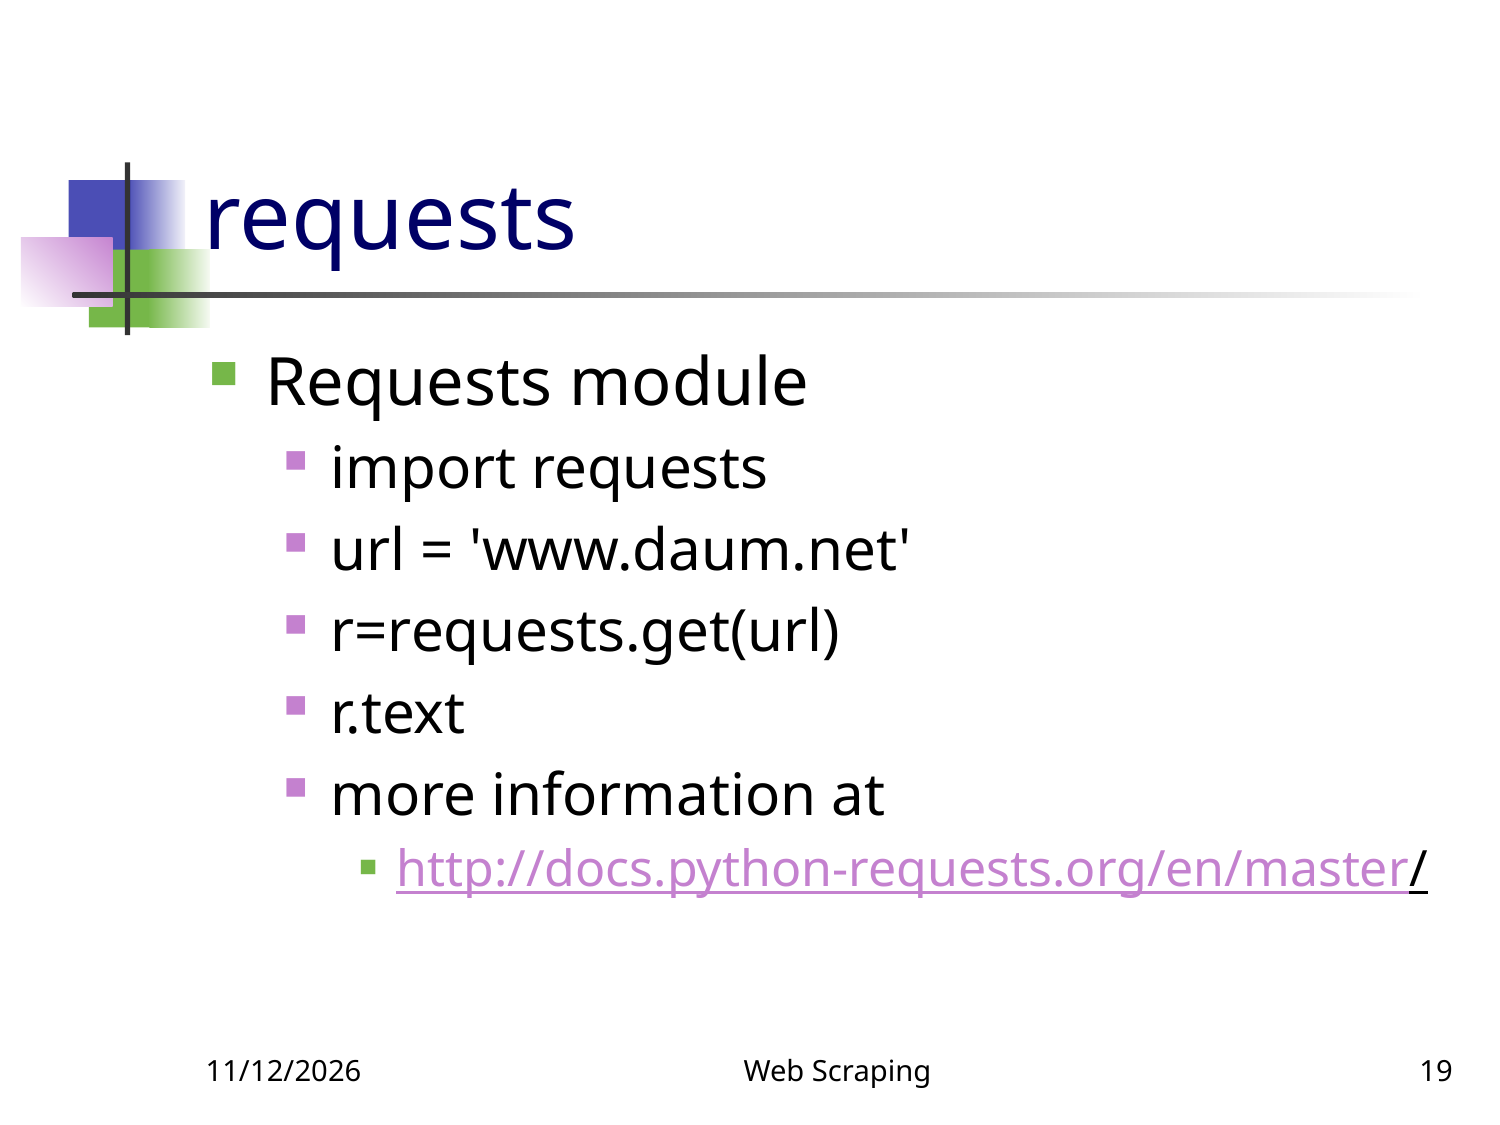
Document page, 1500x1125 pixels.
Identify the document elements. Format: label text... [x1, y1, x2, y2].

title requests [188, 35, 1468, 275]
footer Web Scraping [600, 1024, 1075, 1100]
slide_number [190, 1024, 504, 1100]
list Requests module import requests url = 'www.daum.net' r=requests.get(url) r.text more information at http://docs.python-requests.org/en/master/ [193, 331, 1469, 1006]
slide_number 19 [1155, 1024, 1468, 1100]
